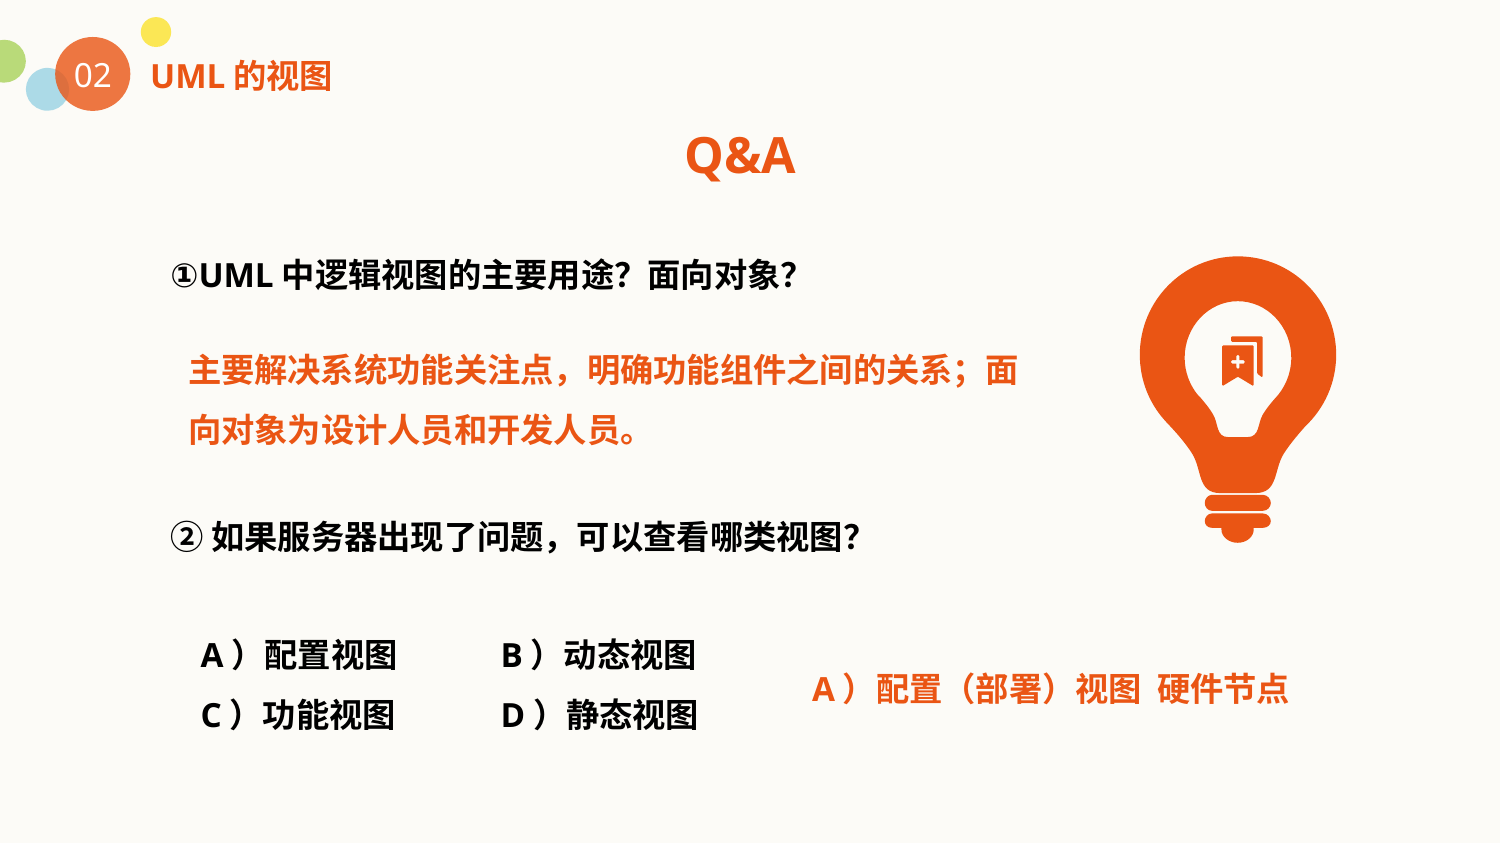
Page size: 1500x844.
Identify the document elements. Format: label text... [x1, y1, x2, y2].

text_box [55, 36, 131, 111]
text_box UML的视图 [150, 55, 360, 96]
text_box ①UML中逻辑视图的主要用途？面向对象？ [155, 227, 915, 302]
text_box A）配置（部署）视图 硬件节点 [797, 640, 1378, 716]
text_box [140, 17, 172, 48]
text_box 02 [65, 53, 121, 94]
text_box ②如果服务器出现了问题，可以查看哪类视图？ [155, 488, 996, 564]
text_box A）配置视图 B）动态视图 C）功能视图 D）静态视图 [185, 606, 966, 742]
text_box [25, 67, 66, 111]
text_box 主要解决系统功能关注点，明确功能组件之间的关系；面向对象为设计人员和开发人员。 [173, 321, 1051, 457]
text_box [0, 39, 26, 83]
text_box Q&A [669, 115, 859, 191]
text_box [1139, 256, 1337, 544]
